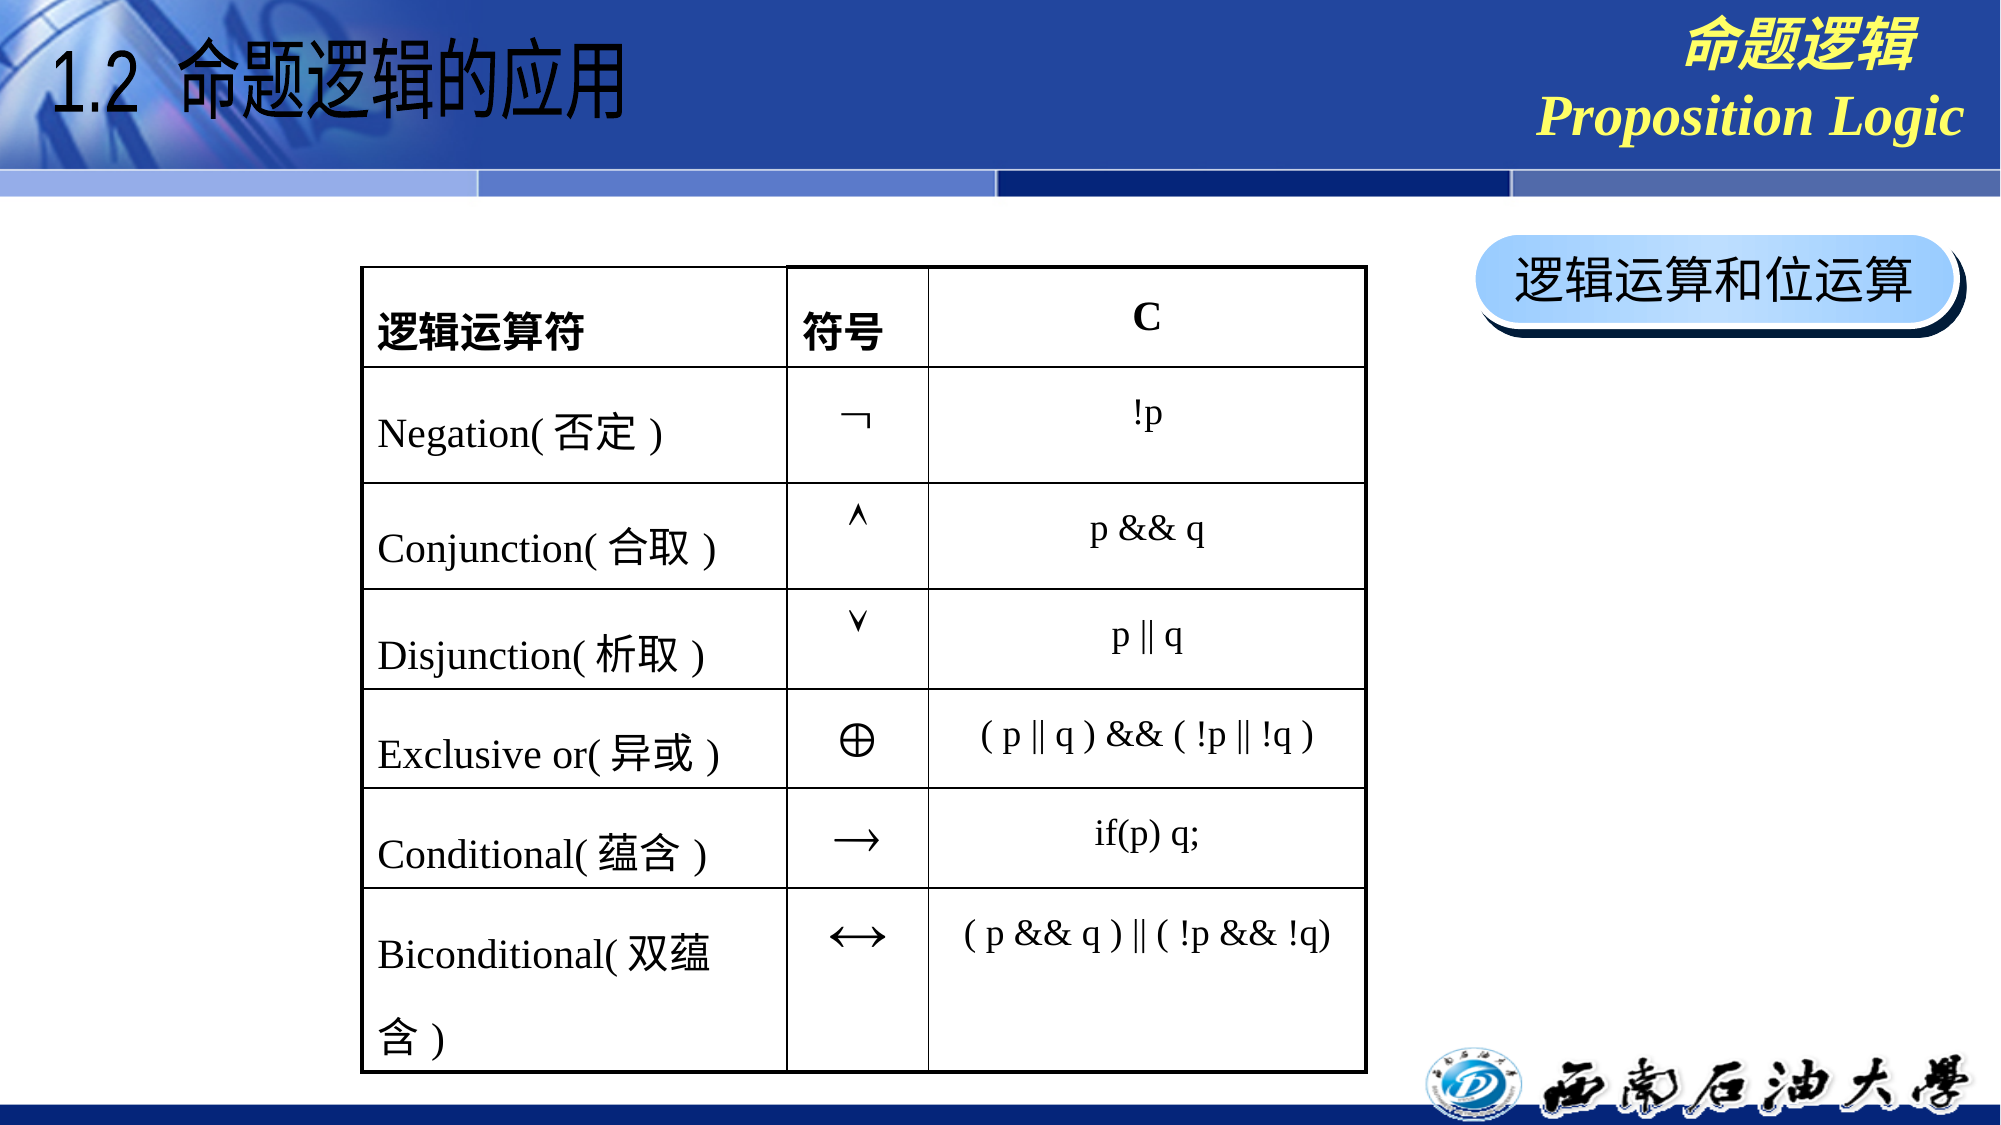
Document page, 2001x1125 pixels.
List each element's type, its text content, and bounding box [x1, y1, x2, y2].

table_cell Disjunction(析取) [364, 590, 786, 688]
table_cell Conjunction(合取) [364, 484, 786, 588]
table_cell Negation(否定) [364, 368, 786, 482]
table_cell  [788, 590, 928, 688]
table_cell ( p && q ) || ( !p && !q) [929, 889, 1364, 1070]
table_cell Exclusive or(异或) [364, 690, 786, 787]
table_cell  [788, 368, 928, 482]
table_cell Biconditional(双蕴含) [364, 889, 786, 1070]
text_box 逻辑运算和位运算 [1472, 231, 1957, 326]
table_cell  [788, 690, 928, 787]
table_cell  [788, 889, 928, 1070]
table_cell  [788, 789, 928, 887]
table_header 逻辑运算符 [364, 268, 786, 366]
table_cell ( p || q ) && ( !p || !q ) [929, 690, 1364, 787]
table_cell p || q [929, 590, 1364, 688]
text_box 命题逻辑 Proposition Logic [1031, 0, 1981, 155]
table_cell p && q [929, 484, 1364, 588]
table_cell if(p) q; [929, 789, 1364, 887]
table_cell !p [929, 368, 1364, 482]
table_cell  [788, 484, 928, 588]
picture [0, 0, 2001, 1125]
table_header C [929, 269, 1364, 366]
table_cell Conditional(蕴含) [364, 789, 786, 887]
table_header 符号 [788, 269, 928, 366]
